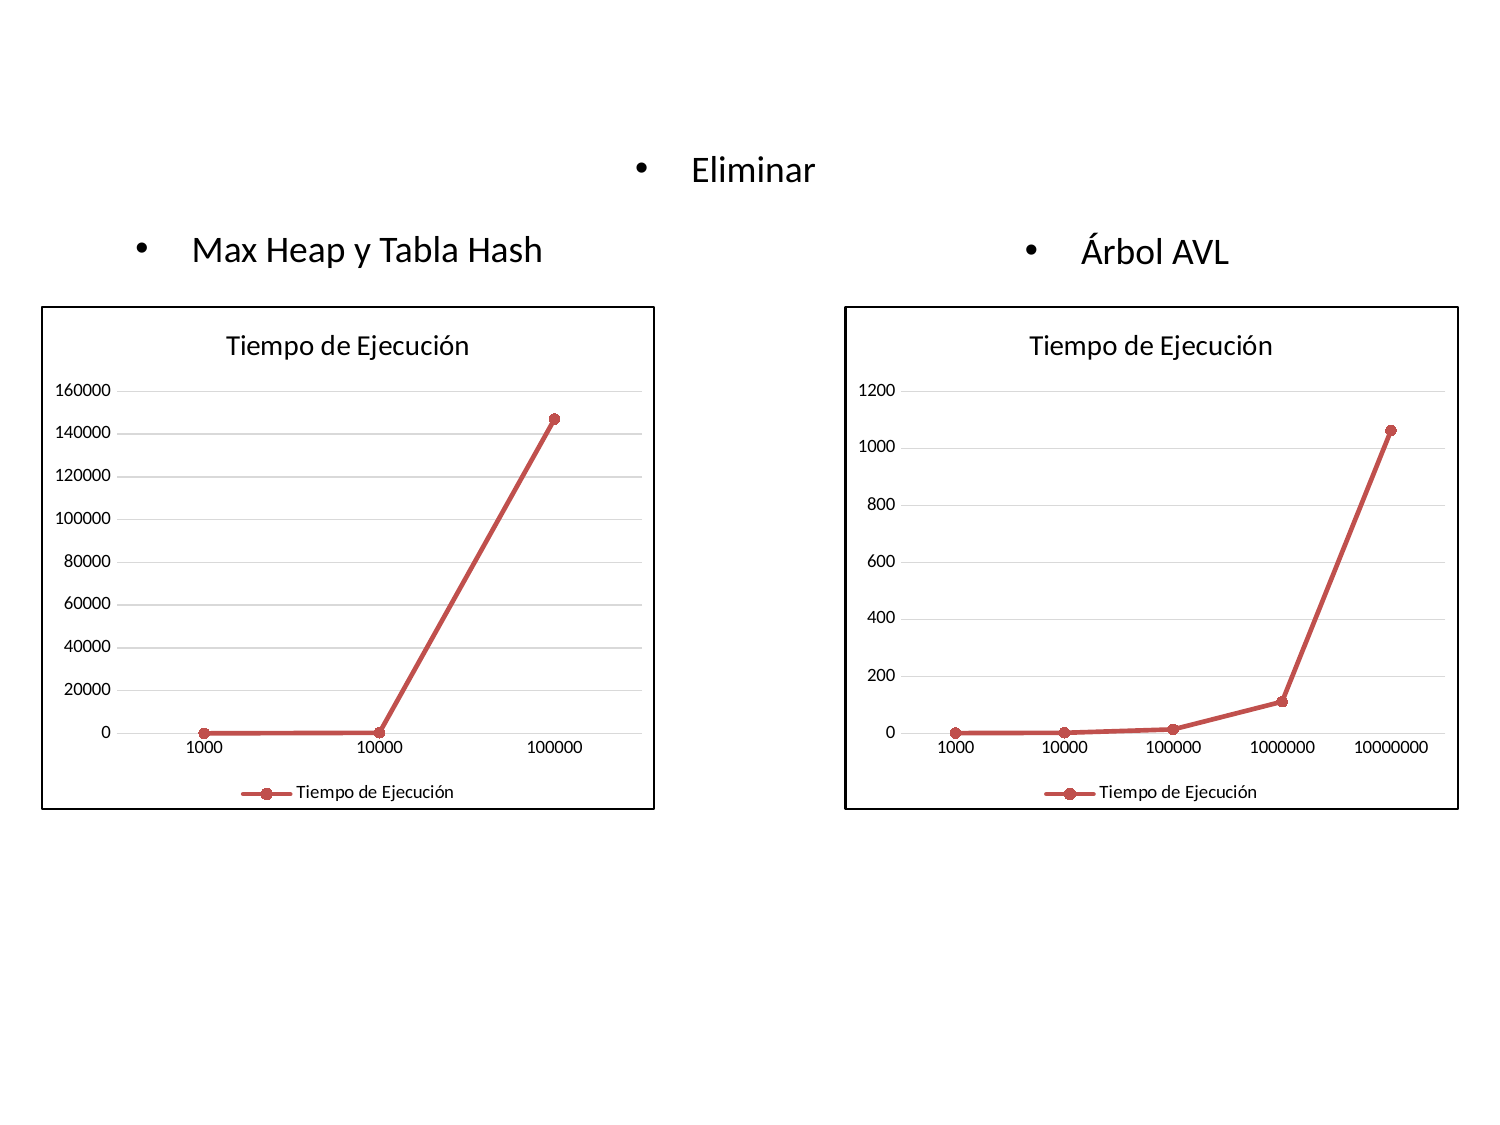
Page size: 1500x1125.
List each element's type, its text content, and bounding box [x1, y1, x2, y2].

chart [844, 305, 1459, 811]
text_box Árbol AVL [1009, 219, 1466, 333]
text_box Max Heap y Tabla Hash [120, 217, 577, 304]
chart [41, 305, 656, 811]
text_box Eliminar [620, 137, 1076, 251]
